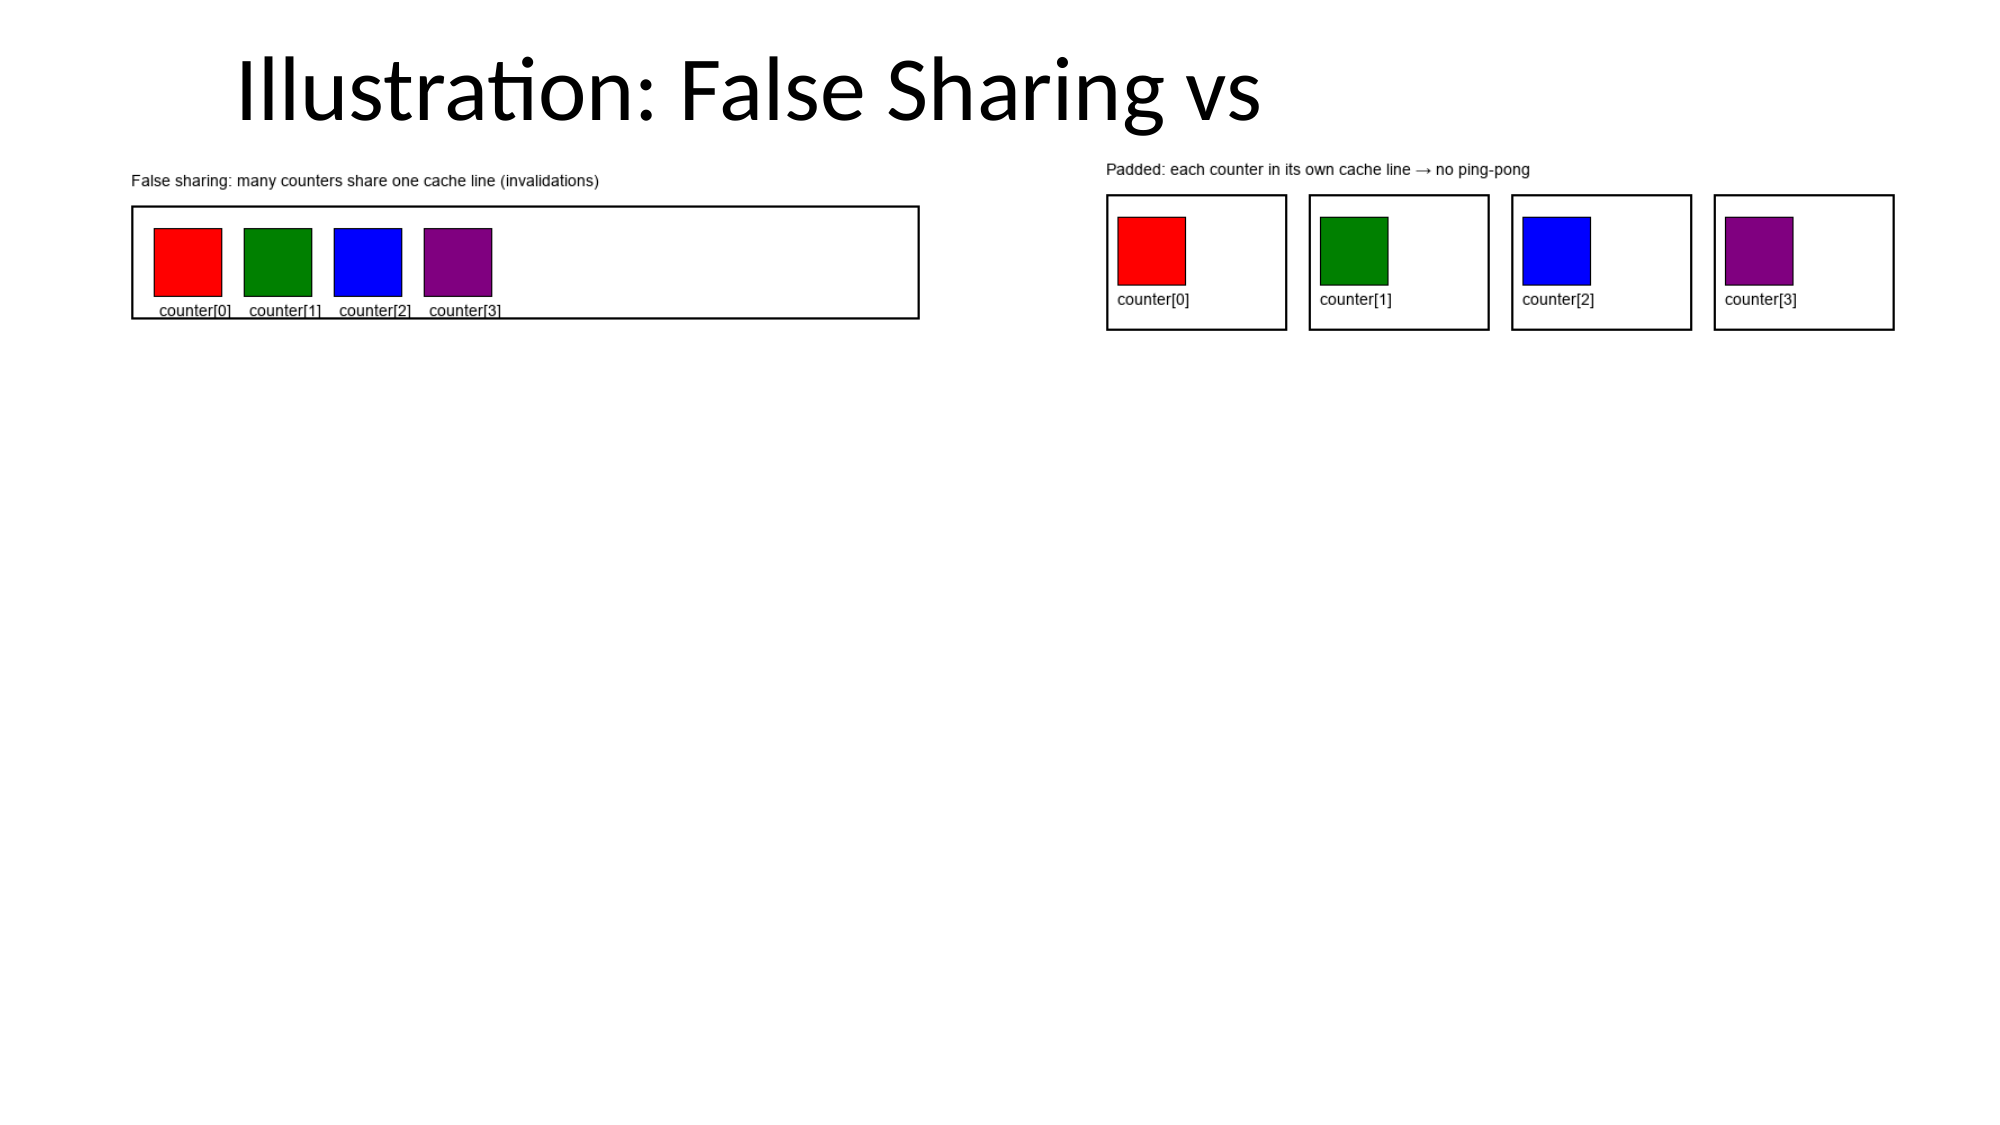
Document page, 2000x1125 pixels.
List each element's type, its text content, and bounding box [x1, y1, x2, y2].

picture [74, 149, 976, 376]
picture [1049, 149, 1951, 376]
title Illustration: False Sharing vs Padded [75, 45, 1425, 233]
